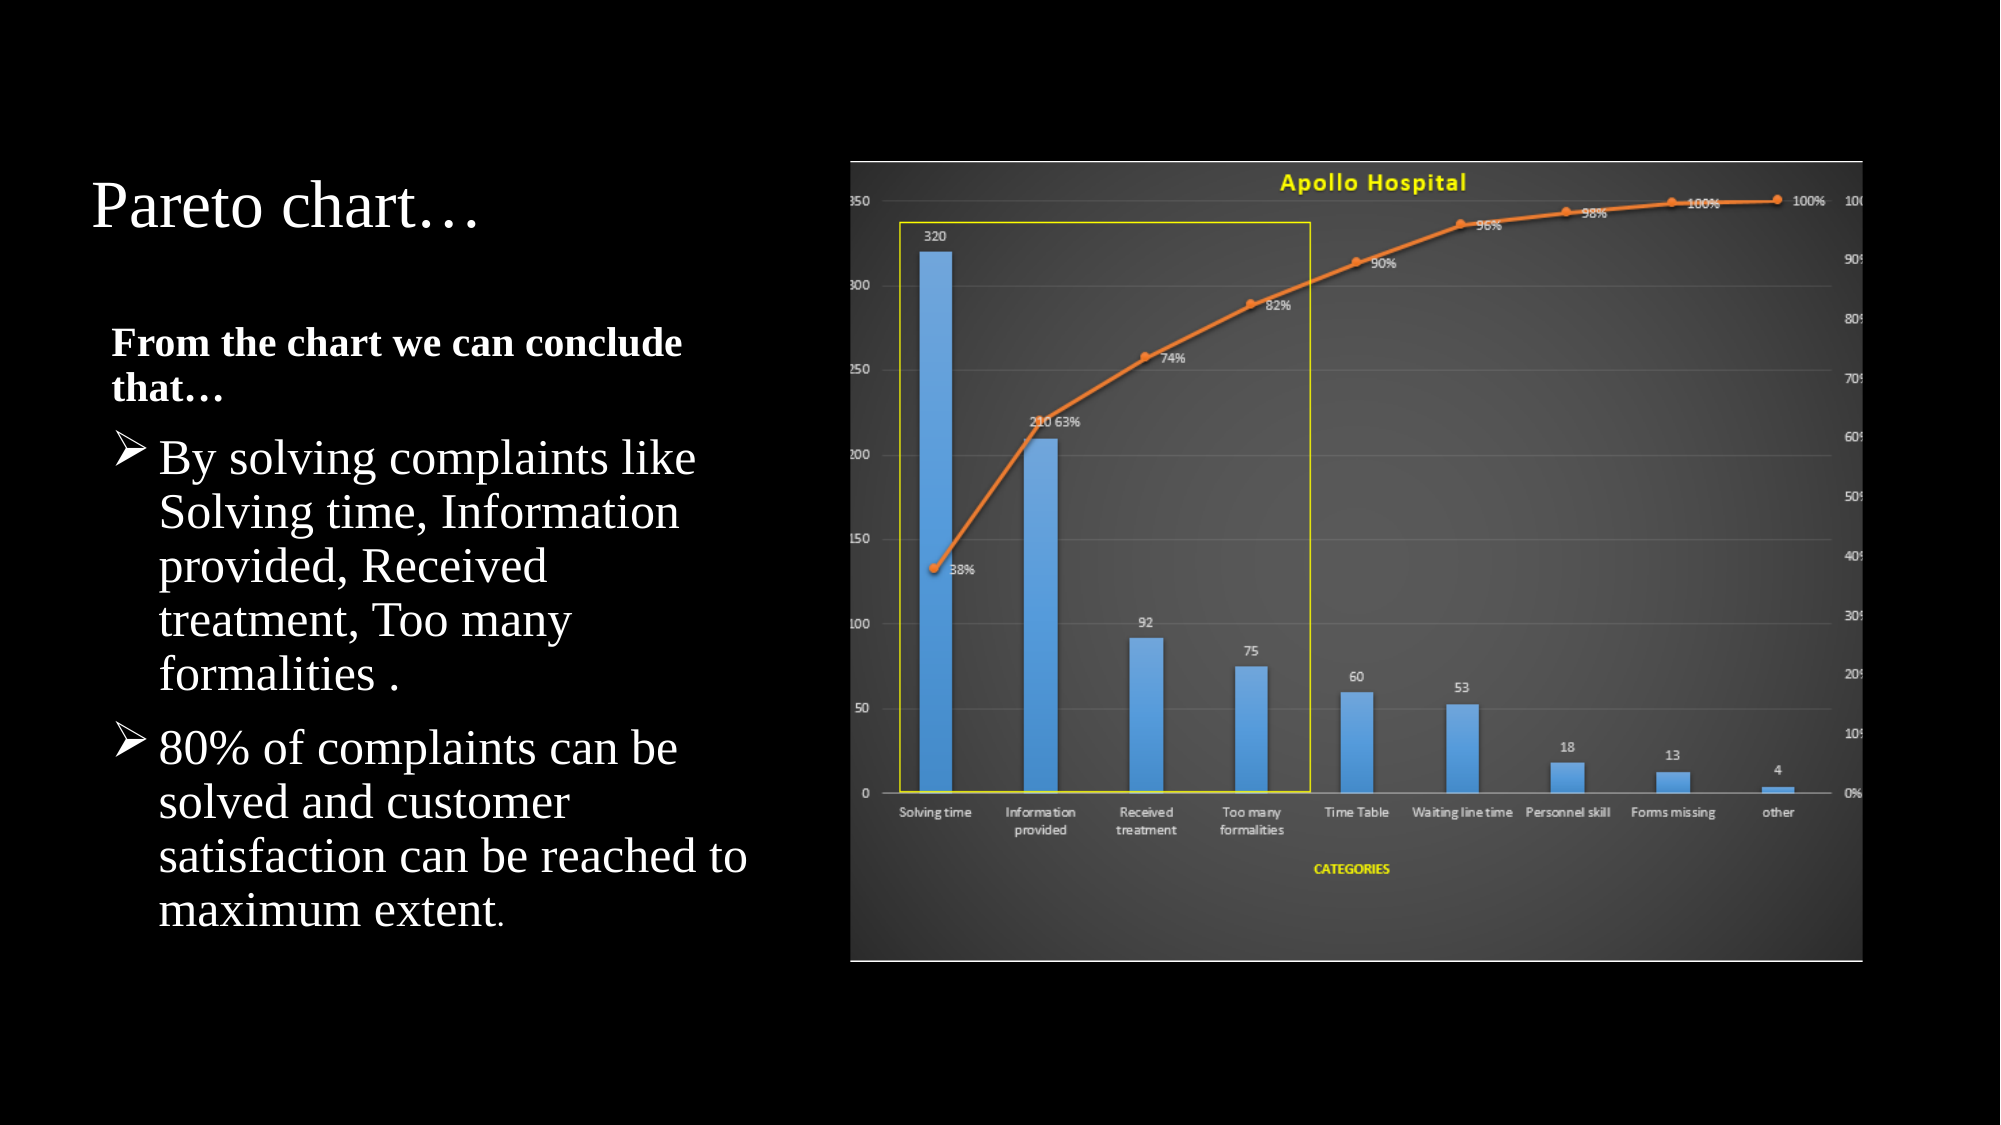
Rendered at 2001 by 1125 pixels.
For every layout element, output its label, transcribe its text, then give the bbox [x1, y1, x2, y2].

picture [850, 161, 1863, 962]
title Pareto chart… [76, 161, 850, 332]
list From the chart we can conclude that… By solving complaints like Solving time, Information provided, Received treatment, Too many formalities . 80% of complaints can be solved and customer satisfaction can be reached to maximum extent. [96, 312, 773, 947]
